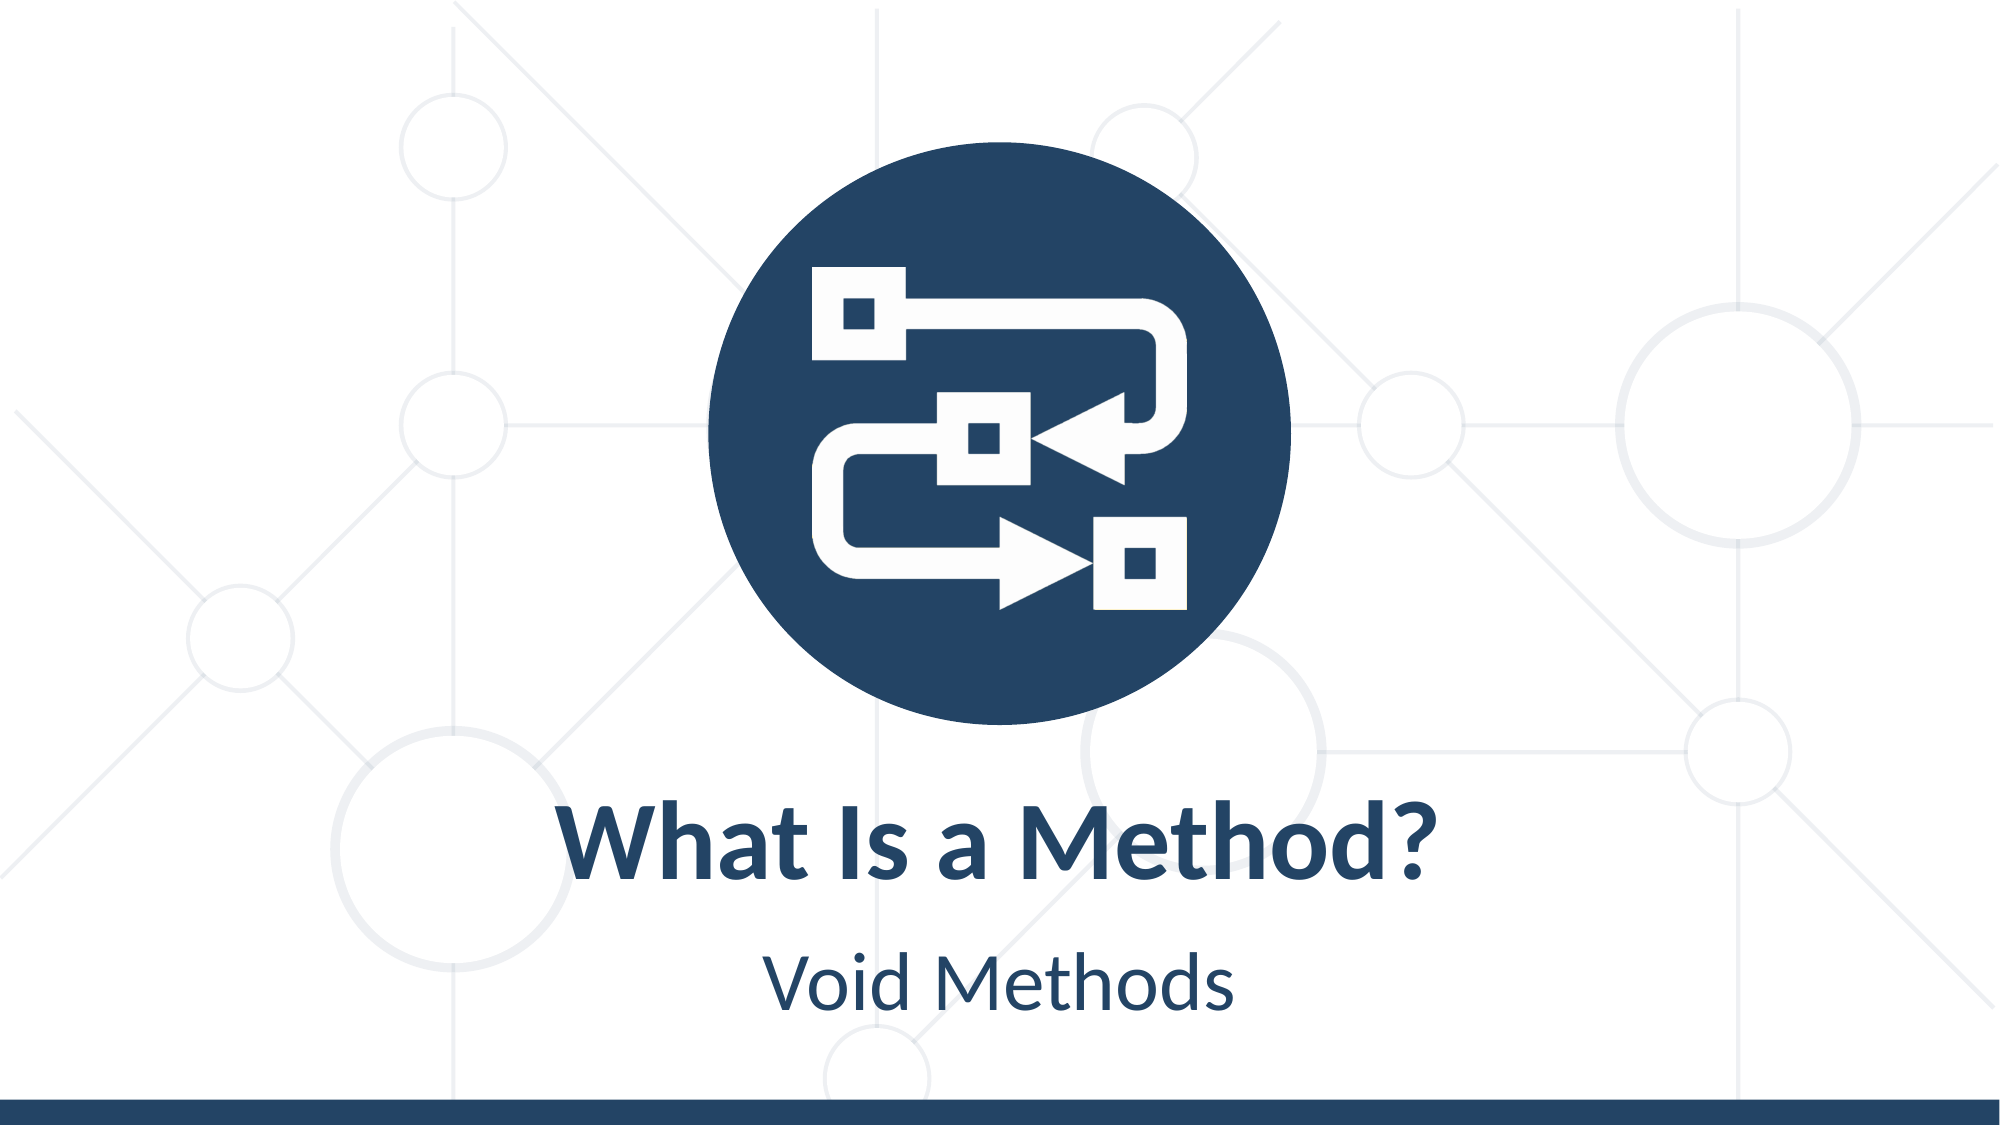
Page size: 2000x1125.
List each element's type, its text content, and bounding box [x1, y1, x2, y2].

picture [812, 266, 1187, 610]
list What Is a Method? [111, 768, 1888, 895]
list Void Methods [100, 924, 1899, 1025]
